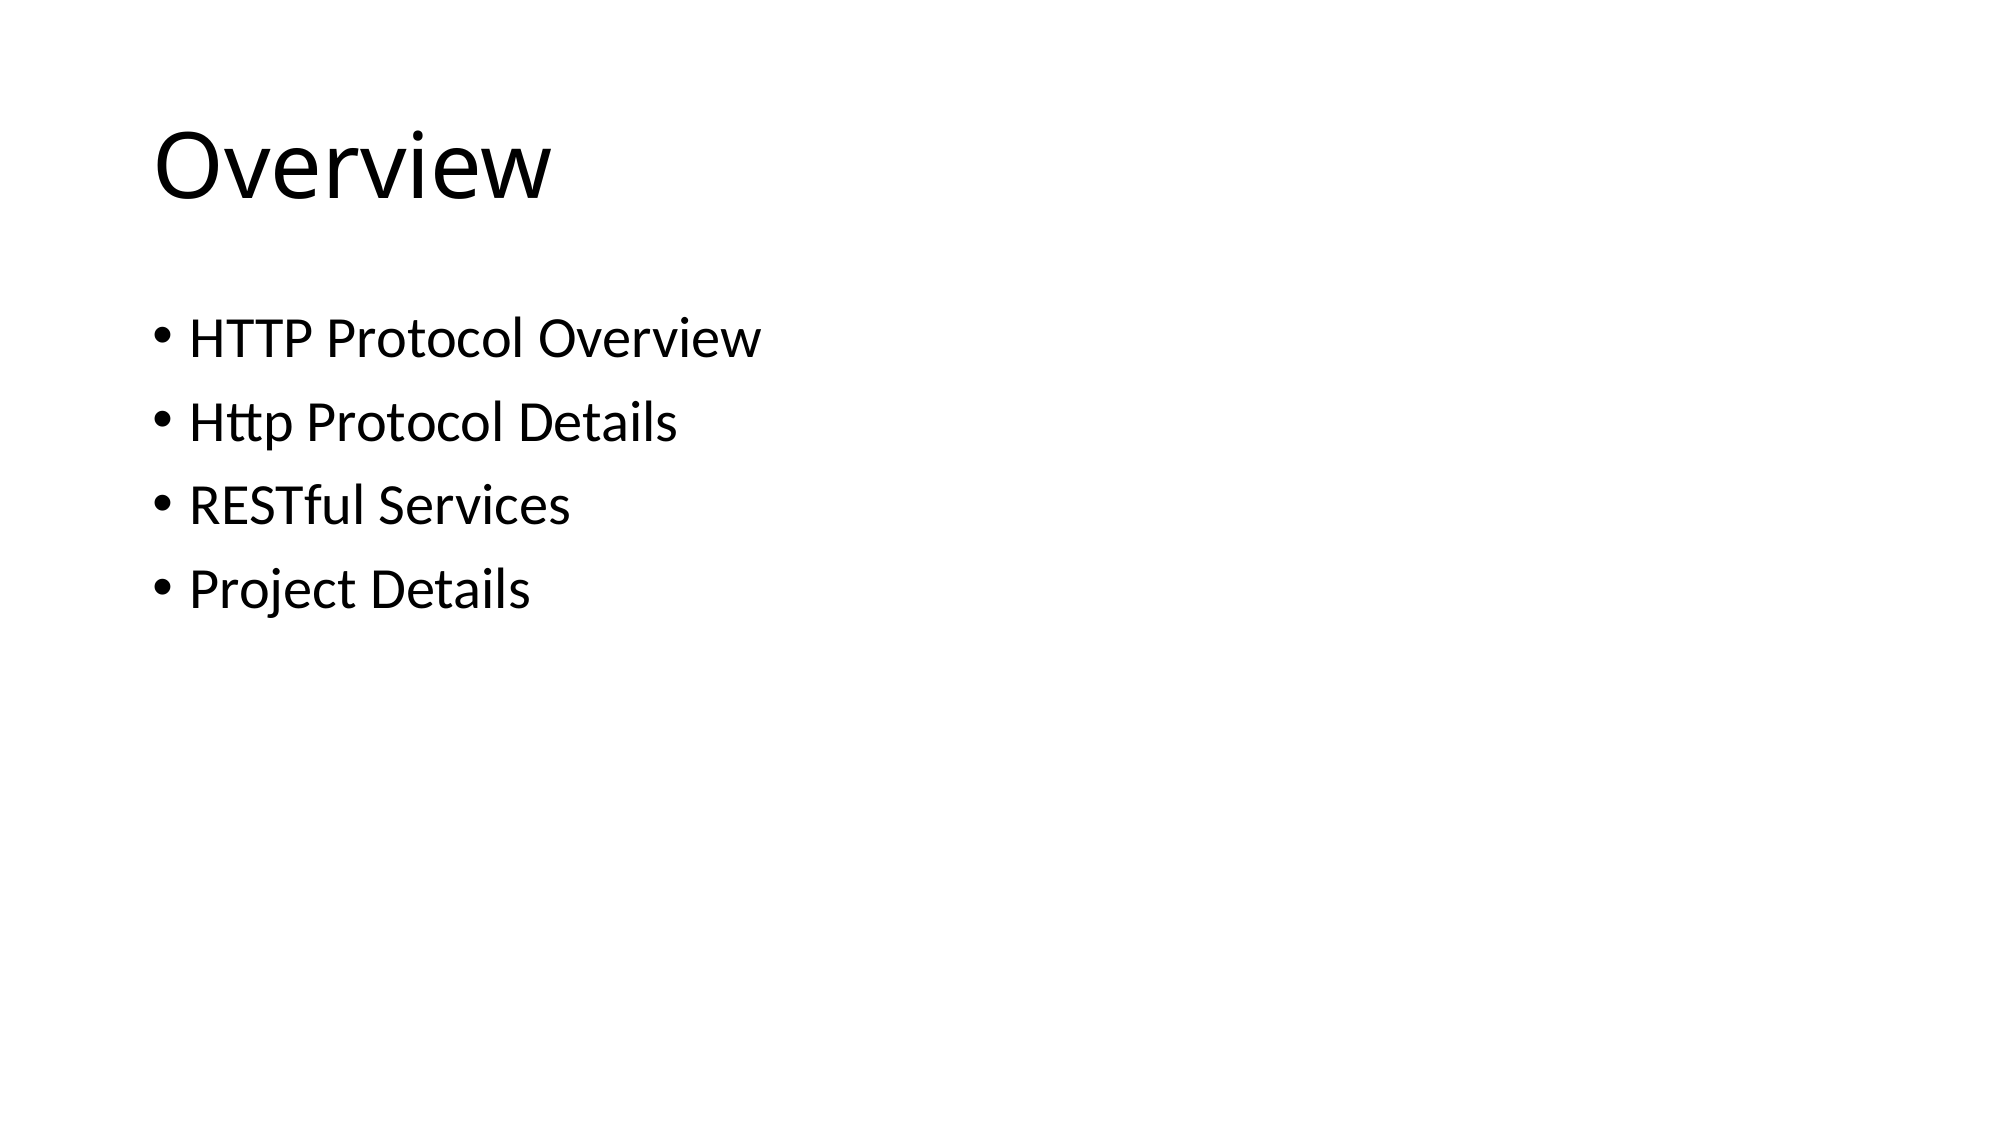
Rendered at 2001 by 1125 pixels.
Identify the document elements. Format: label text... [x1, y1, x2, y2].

list HTTP Protocol Overview Http Protocol Details RESTful Services Project Details [137, 299, 1863, 1014]
title Overview [137, 59, 1863, 278]
